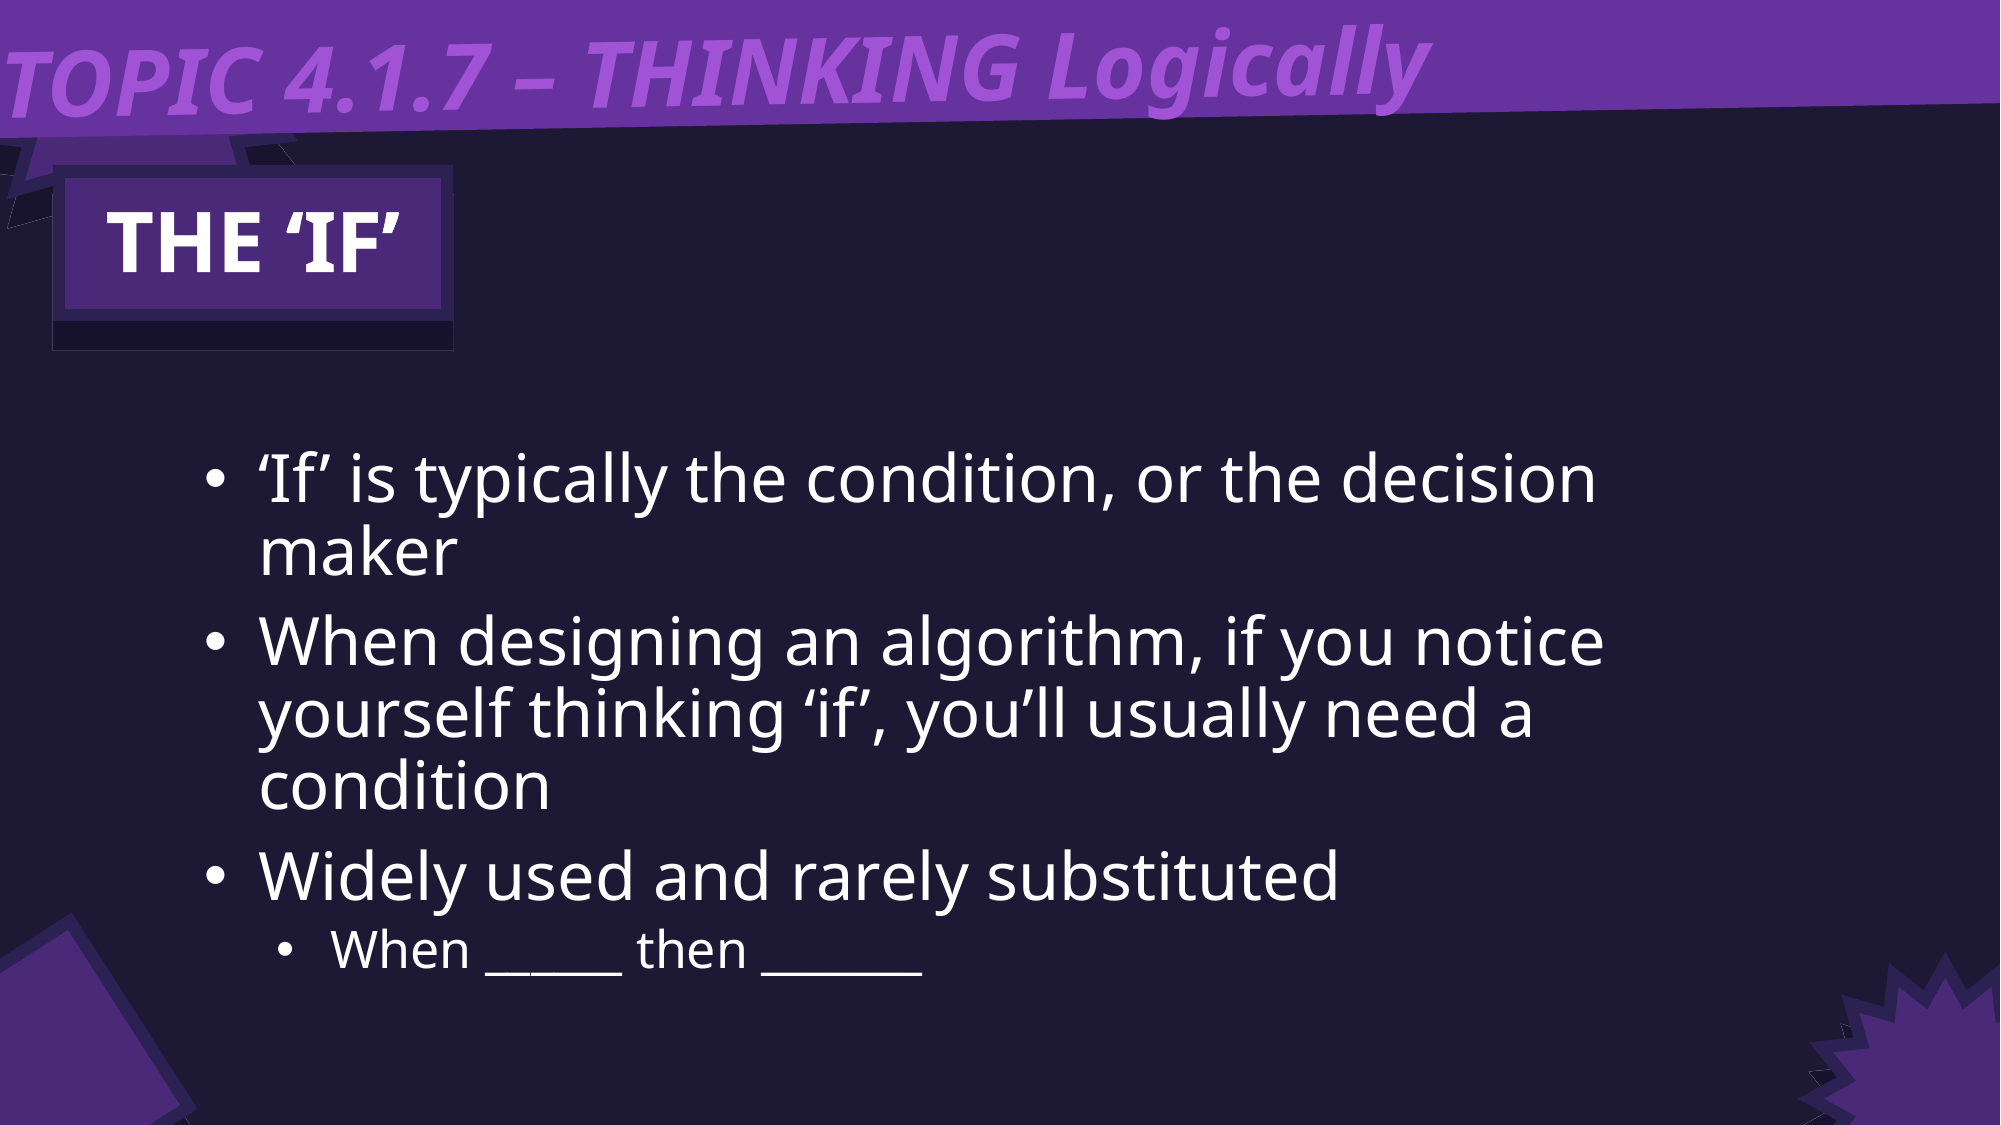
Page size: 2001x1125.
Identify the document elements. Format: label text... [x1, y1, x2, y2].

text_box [0, 0, 2000, 126]
subtitle ‘If’ is typically the condition, or the decision maker When designing an algorithm, if you notice yourself thinking ‘if’, you’ll usually need a condition Widely used and rarely substituted When ______ then _______ [189, 437, 1689, 990]
text_box [0, 134, 290, 193]
text_box [0, 919, 192, 1125]
text_box [1807, 961, 2000, 1125]
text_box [58, 170, 448, 316]
